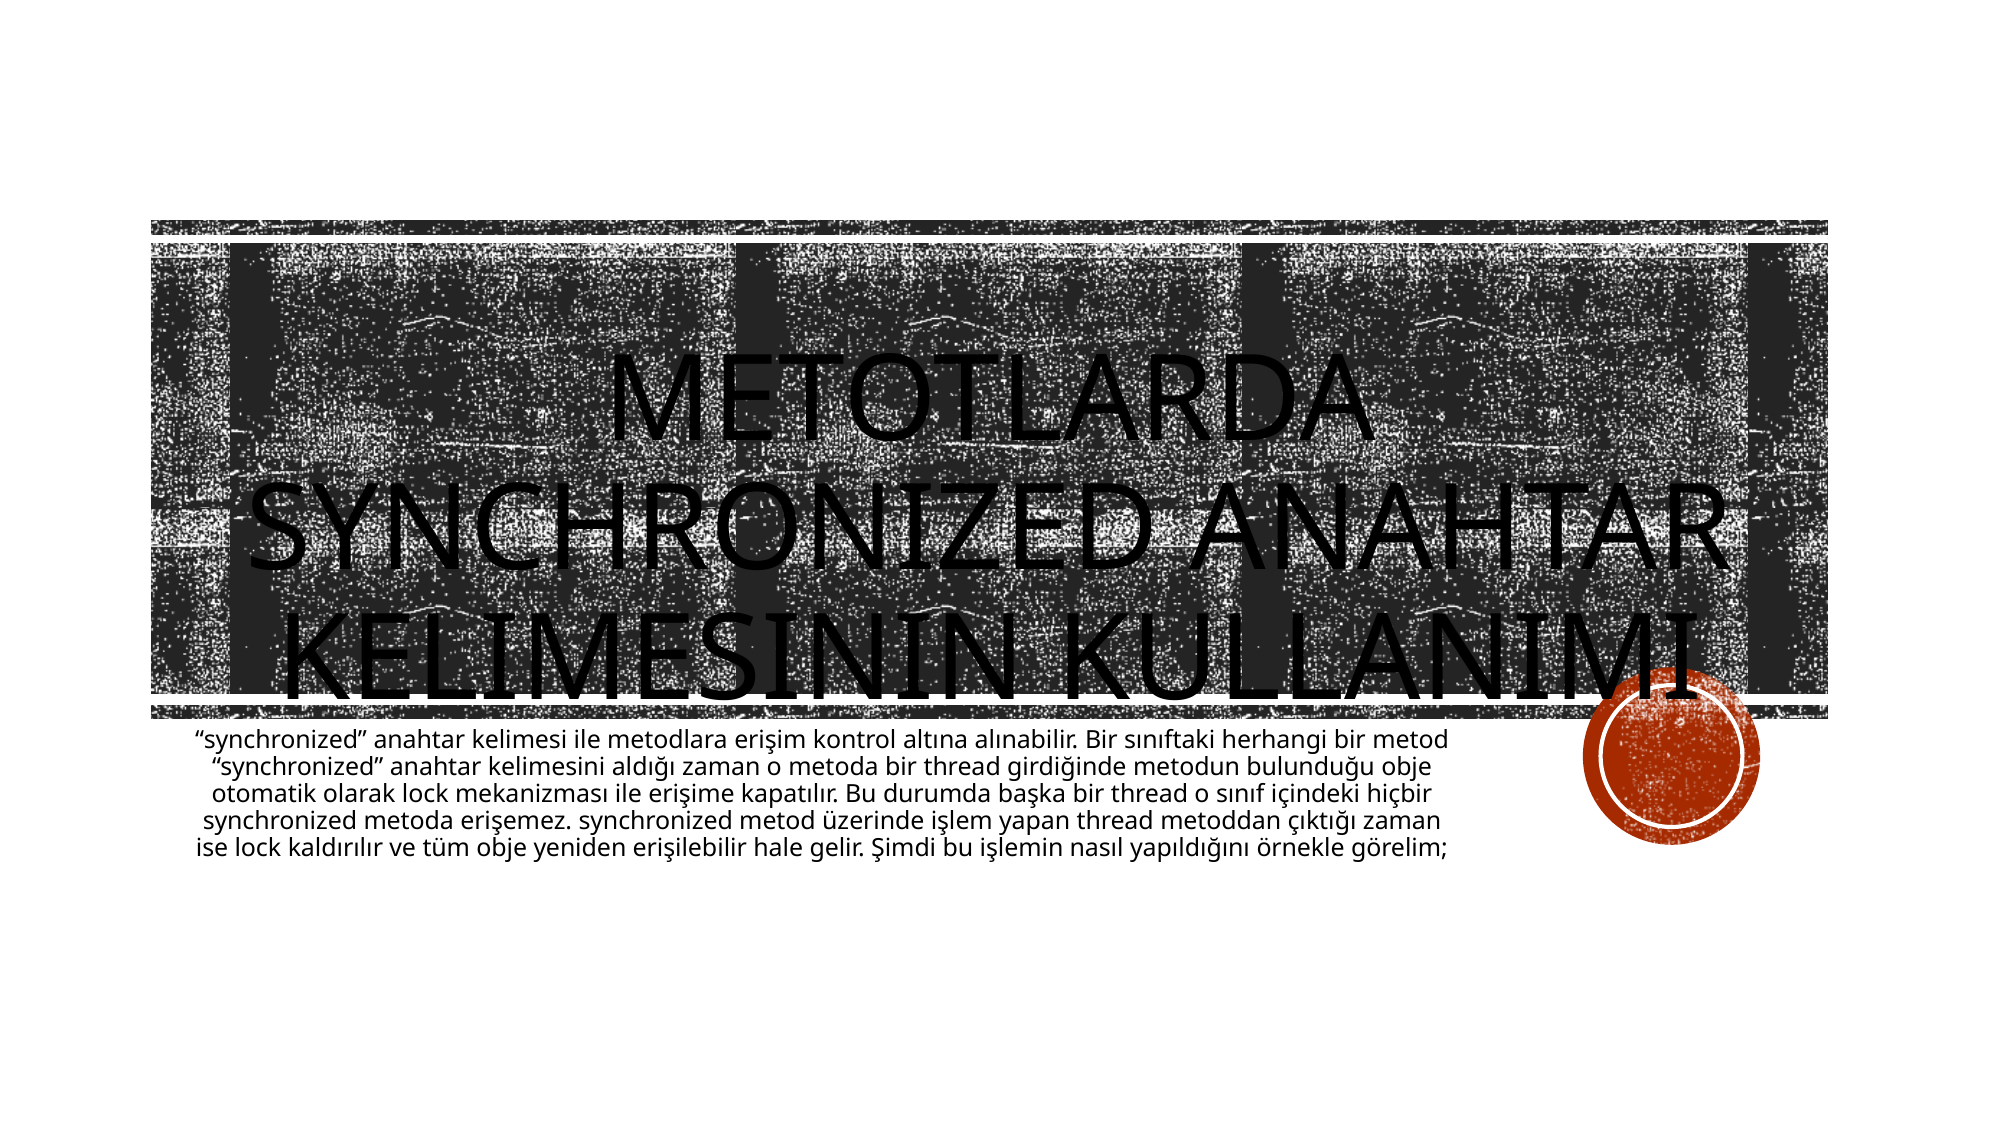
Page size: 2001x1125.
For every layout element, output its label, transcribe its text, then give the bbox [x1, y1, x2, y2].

subtitle “synchronized” anahtar kelimesi ile metodlara erişim kontrol altına alınabilir. Bir sınıftaki herhangi bir metod “synchronized” anahtar kelimesini aldığı zaman o metoda bir thread girdiğinde metodun bulunduğu obje otomatik olarak lock mekanizması ile erişime kapatılır. Bu durumda başka bir thread o sınıf içindeki hiçbir synchronized metoda erişemez. synchronized metod üzerinde işlem yapan thread metoddan çıktığı zaman ise lock kaldırılır ve tüm obje yeniden erişilebilir hale gelir. Şimdi bu işlemin nasıl yapıldığını örnekle görelim; [175, 720, 1470, 896]
title Metotlarda Synchronized Anahtar Kelimesinin Kullanımı [172, 234, 1808, 733]
